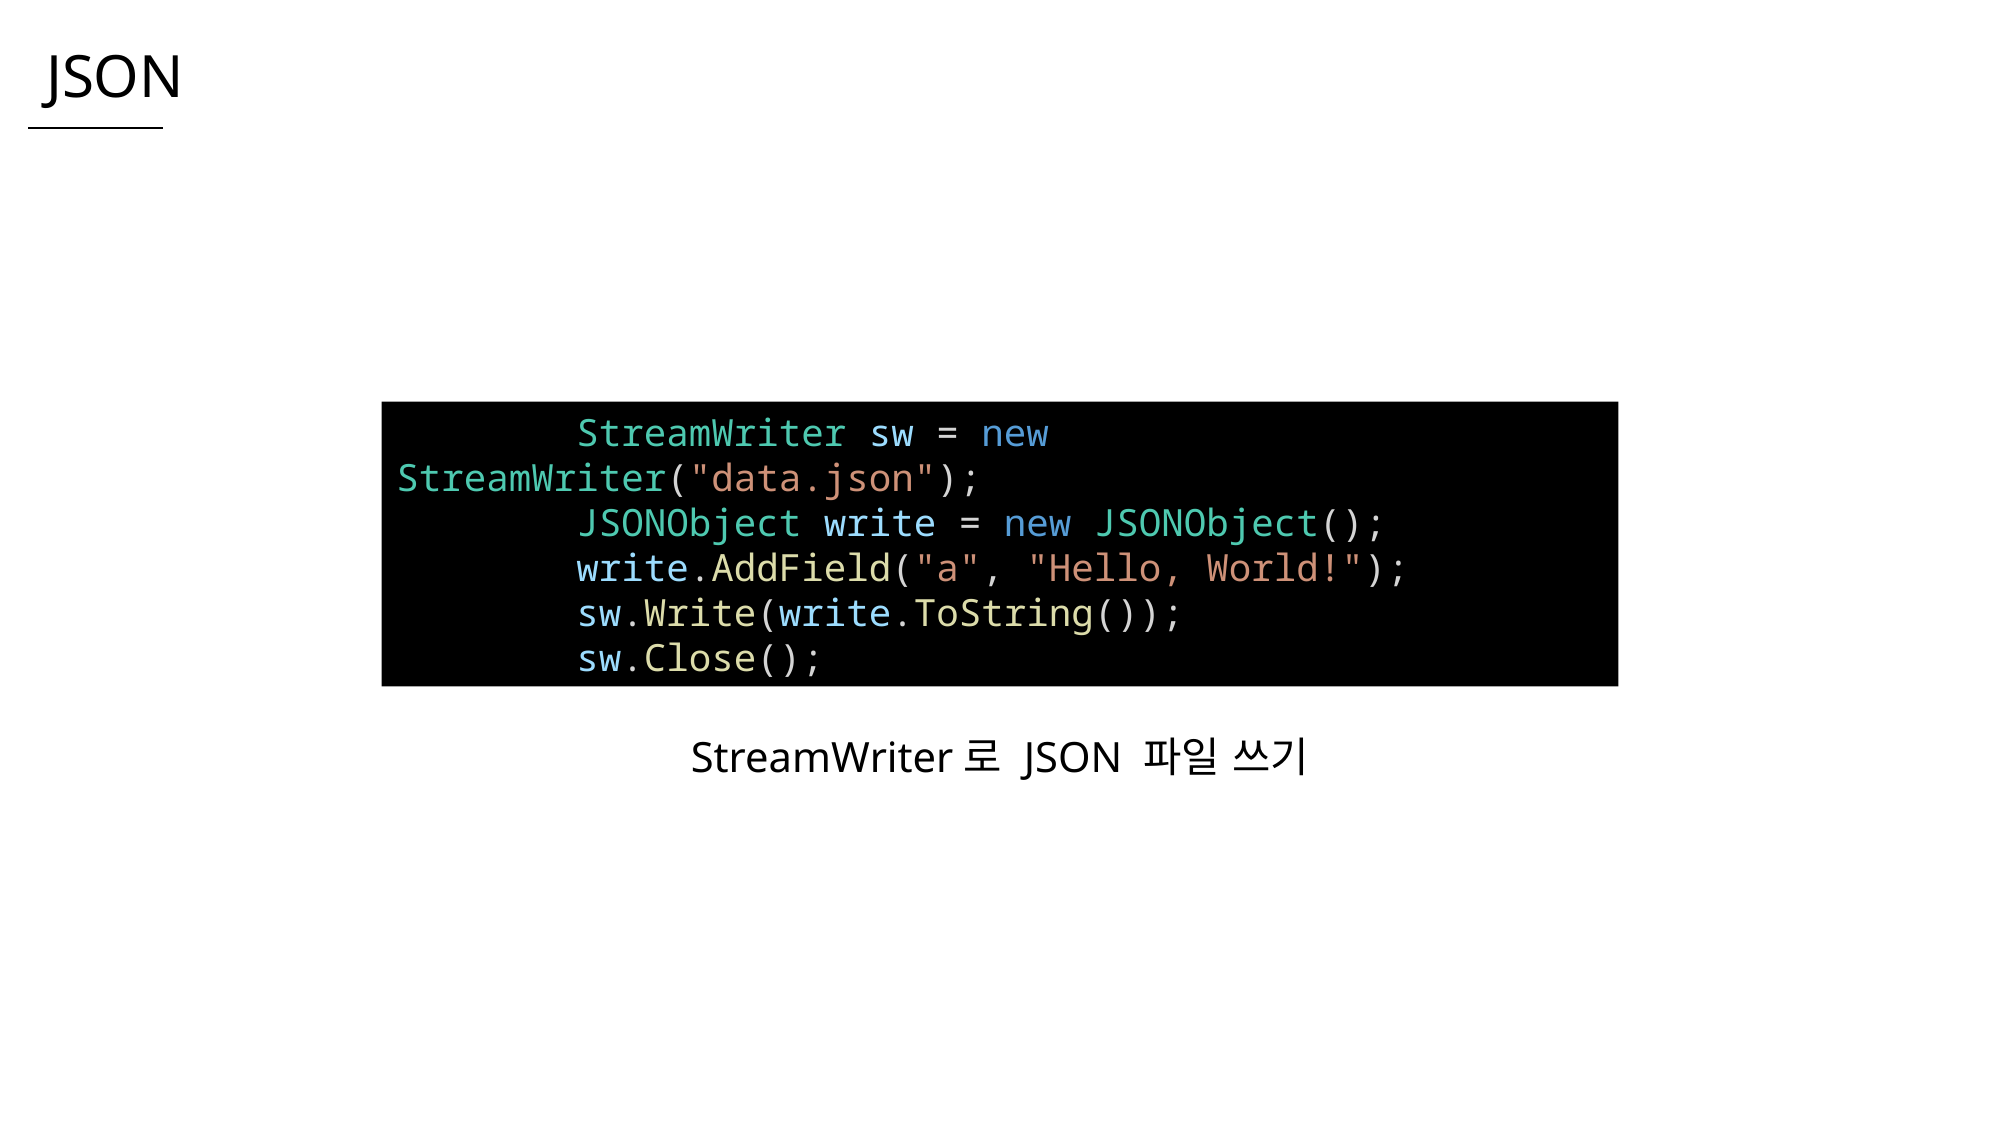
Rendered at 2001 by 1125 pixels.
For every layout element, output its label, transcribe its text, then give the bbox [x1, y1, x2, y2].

text_box JSON [31, 31, 199, 117]
text_box StreamWriter로 JSON 파일 쓰기 [676, 723, 1324, 789]
text_box StreamWriter sw = new StreamWriter("data.json"); JSONObject write = new JSONObject(); write.AddField("a", "Hello, World!"); sw.Write(write.ToString()); sw.Close(); [381, 401, 1619, 687]
